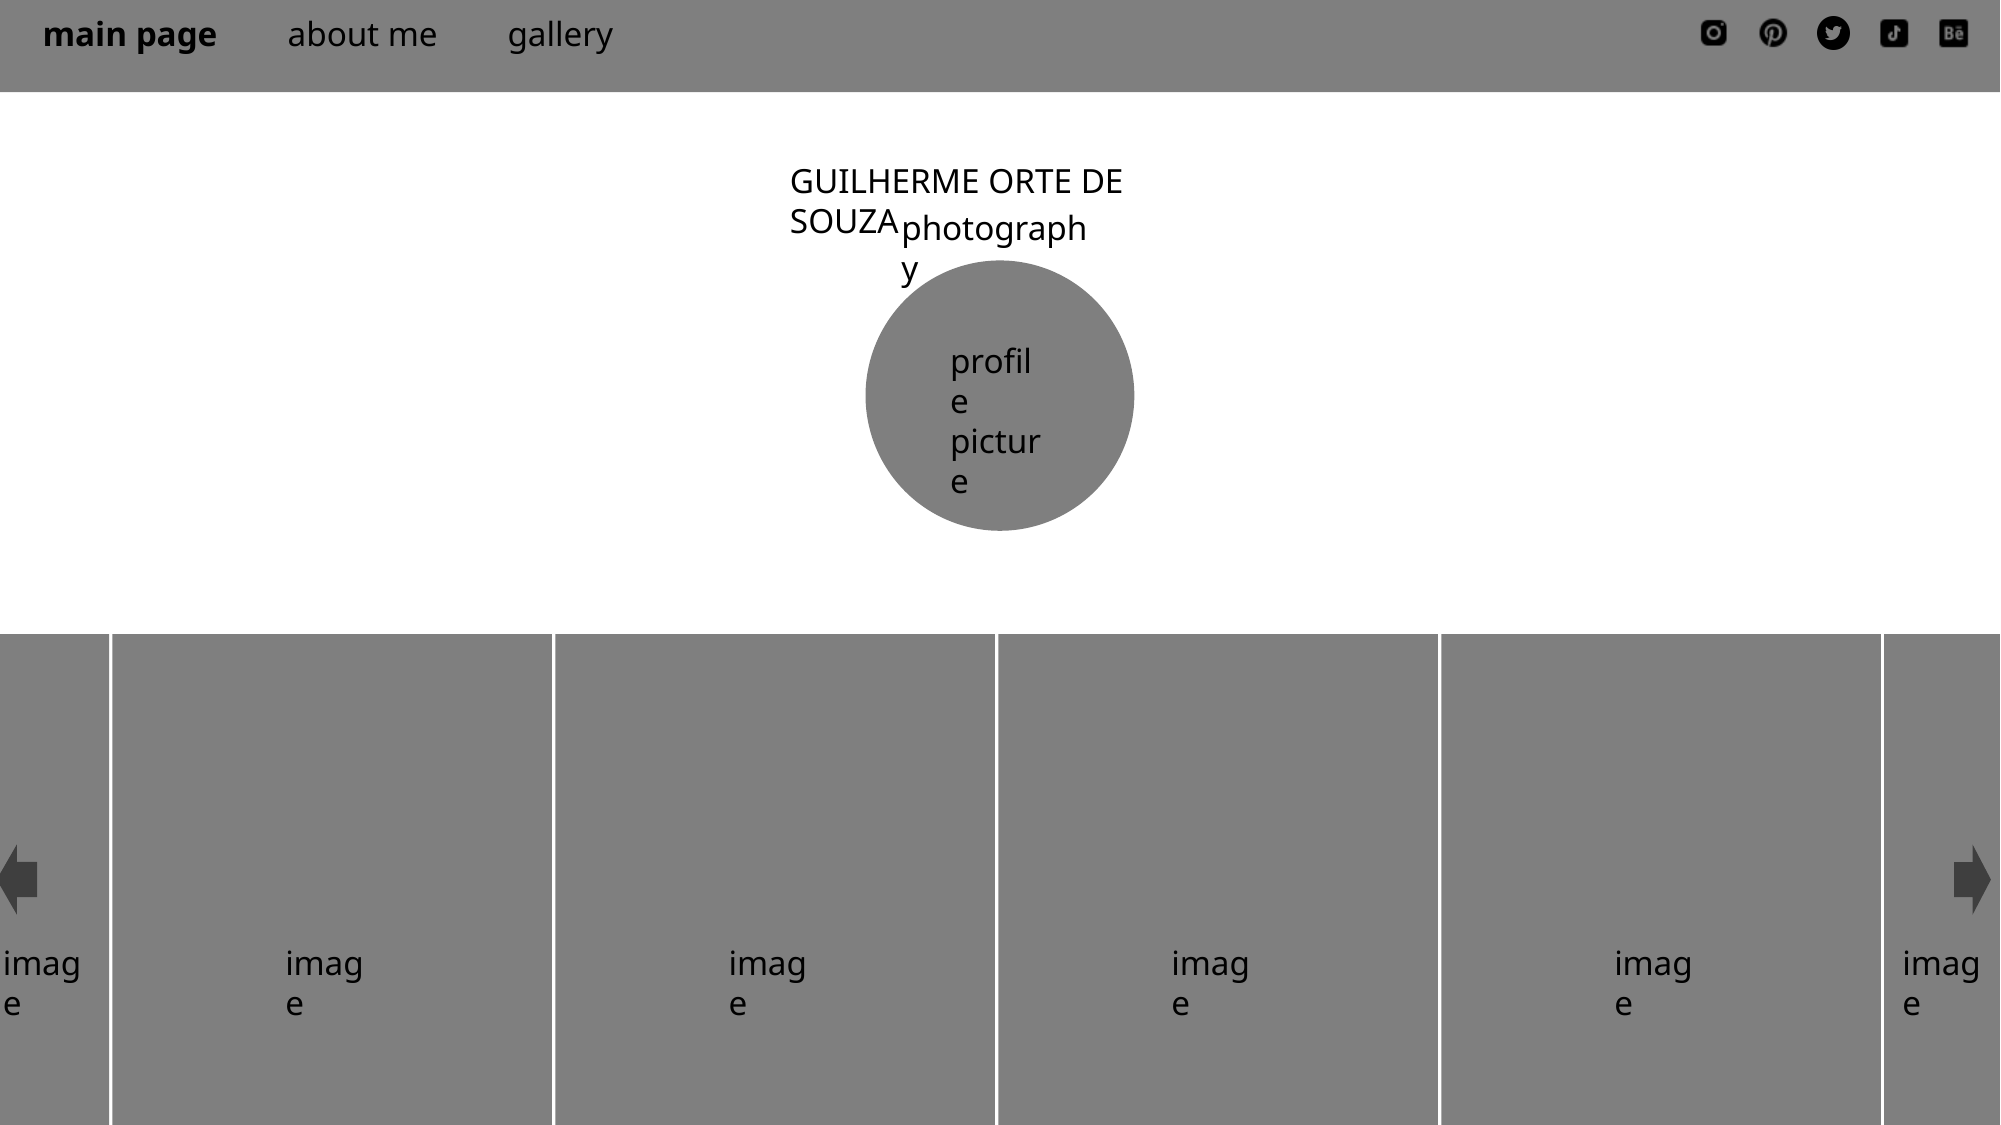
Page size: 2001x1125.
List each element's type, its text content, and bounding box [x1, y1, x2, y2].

text_box [555, 634, 995, 1125]
text_box profile picture [935, 333, 1065, 548]
text_box [0, 0, 2000, 93]
text_box [1884, 634, 2000, 1125]
text_box [0, 844, 38, 915]
text_box [1954, 844, 1991, 915]
text_box [1441, 634, 1881, 1125]
text_box image [1156, 934, 1276, 1030]
text_box image [713, 934, 833, 1030]
text_box [998, 634, 1438, 1125]
text_box image [1599, 934, 1719, 1030]
picture [1816, 16, 1851, 50]
text_box [112, 634, 552, 1125]
picture [1756, 16, 1791, 50]
picture [1696, 16, 1731, 50]
text_box GUILHERME ORTE DE SOUZA [775, 153, 1240, 248]
text_box main page about me gallery [27, 5, 902, 61]
text_box photography [886, 199, 1114, 295]
picture [1935, 14, 1973, 53]
text_box image [0, 934, 108, 1030]
picture [1875, 14, 1914, 53]
text_box [0, 634, 110, 1125]
text_box [865, 295, 1135, 514]
text_box image [1887, 934, 2000, 1030]
text_box image [270, 934, 390, 1030]
